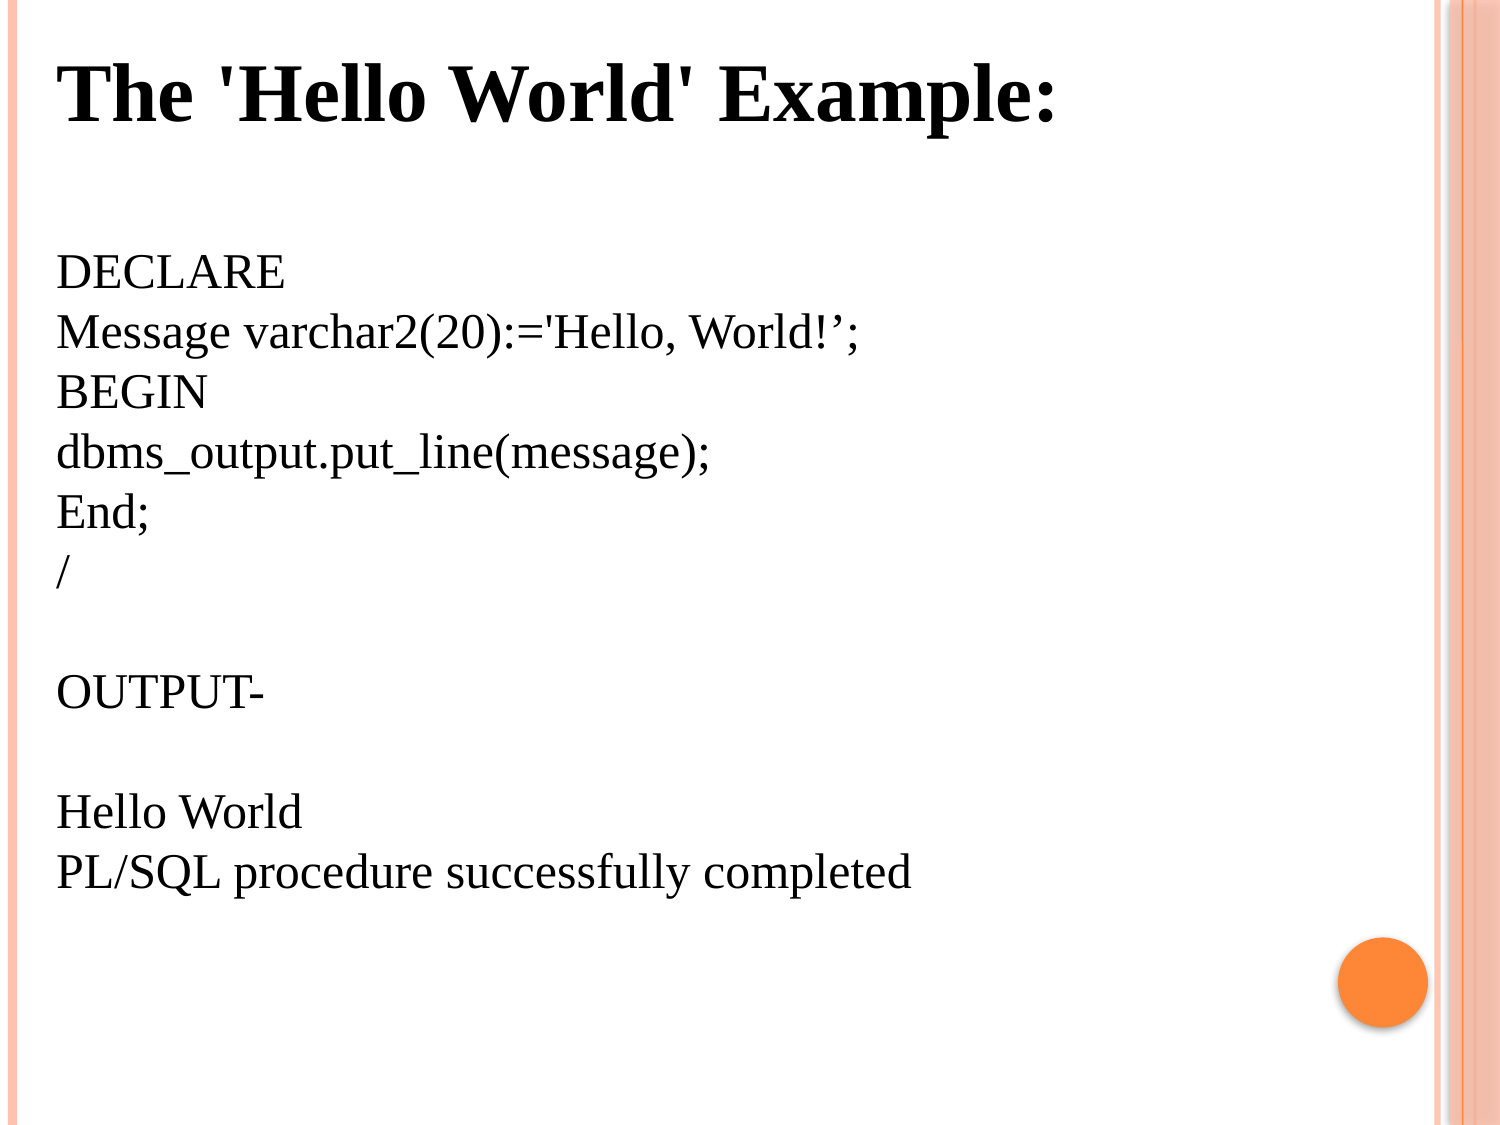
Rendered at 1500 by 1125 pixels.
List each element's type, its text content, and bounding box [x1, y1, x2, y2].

text_box The 'Hello World' Example: DECLARE Message varchar2(20):='Hello, World!’; BEGIN dbms_output.put_line(message); End; / OUTPUT- Hello World PL/SQL procedure successfully completed [41, 30, 1294, 966]
